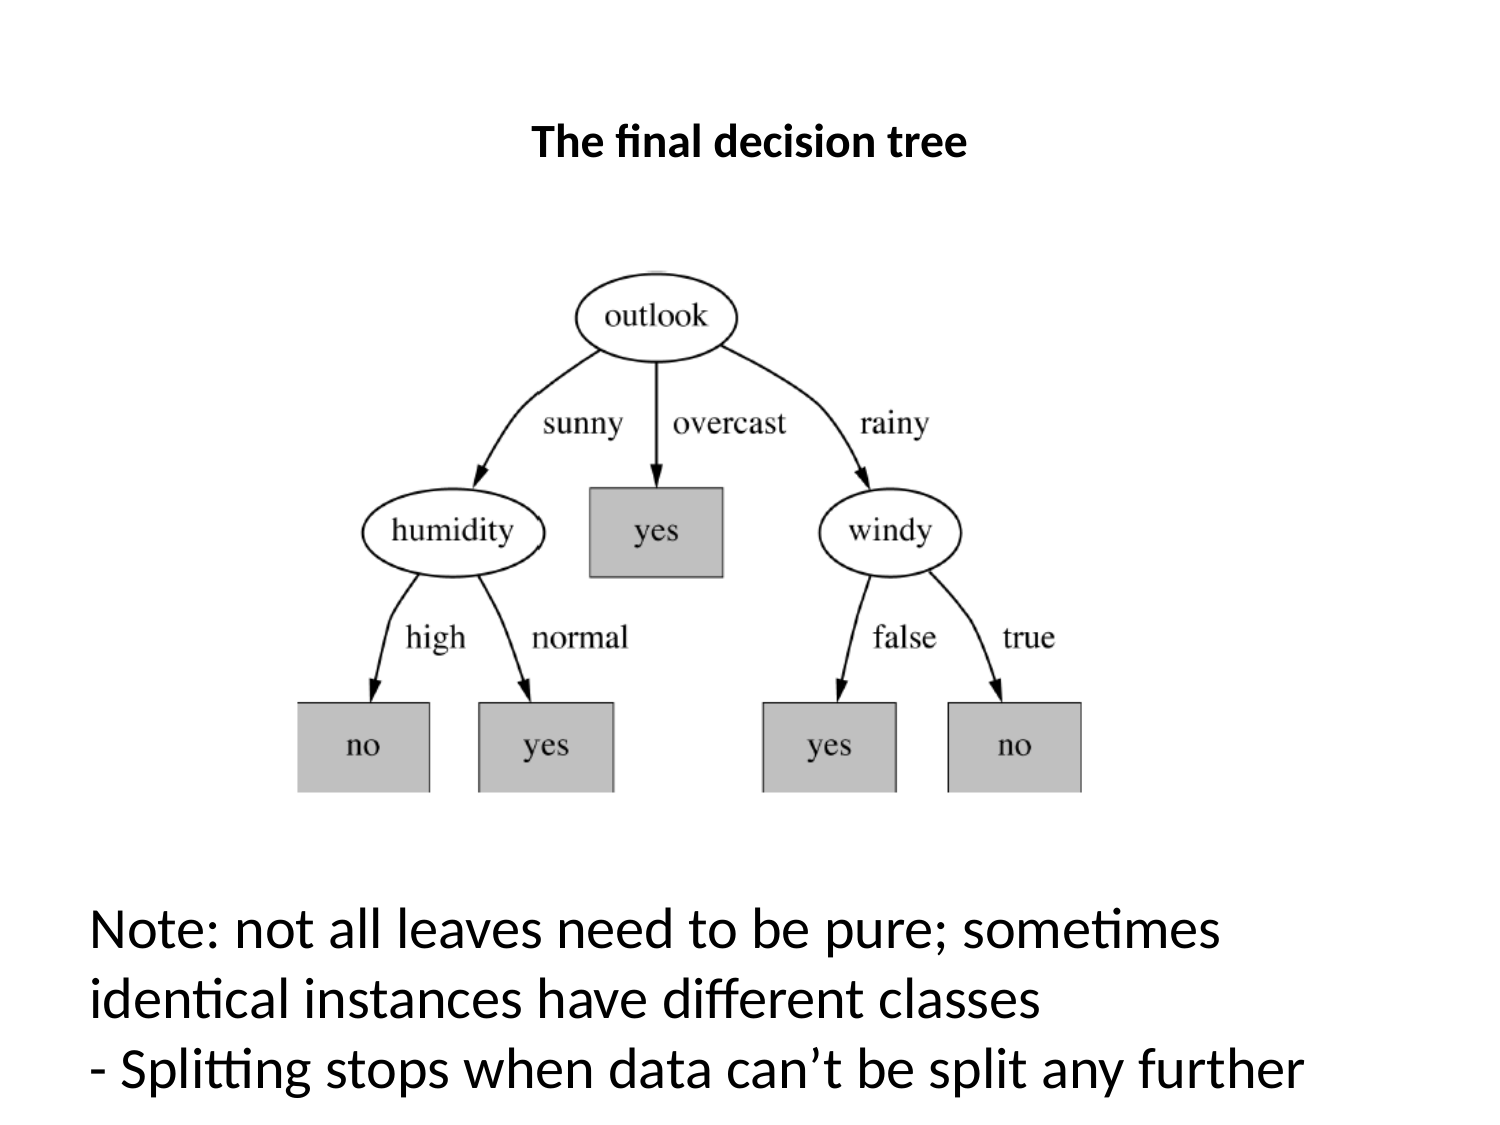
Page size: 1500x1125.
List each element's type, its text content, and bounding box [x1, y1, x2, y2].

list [184, 231, 1176, 842]
title The final decision tree [75, 45, 1425, 233]
text_box Note: not all leaves need to be pure; sometimes identical instances have different classes - Splitting stops when data can’t be split any further [75, 882, 1450, 1108]
